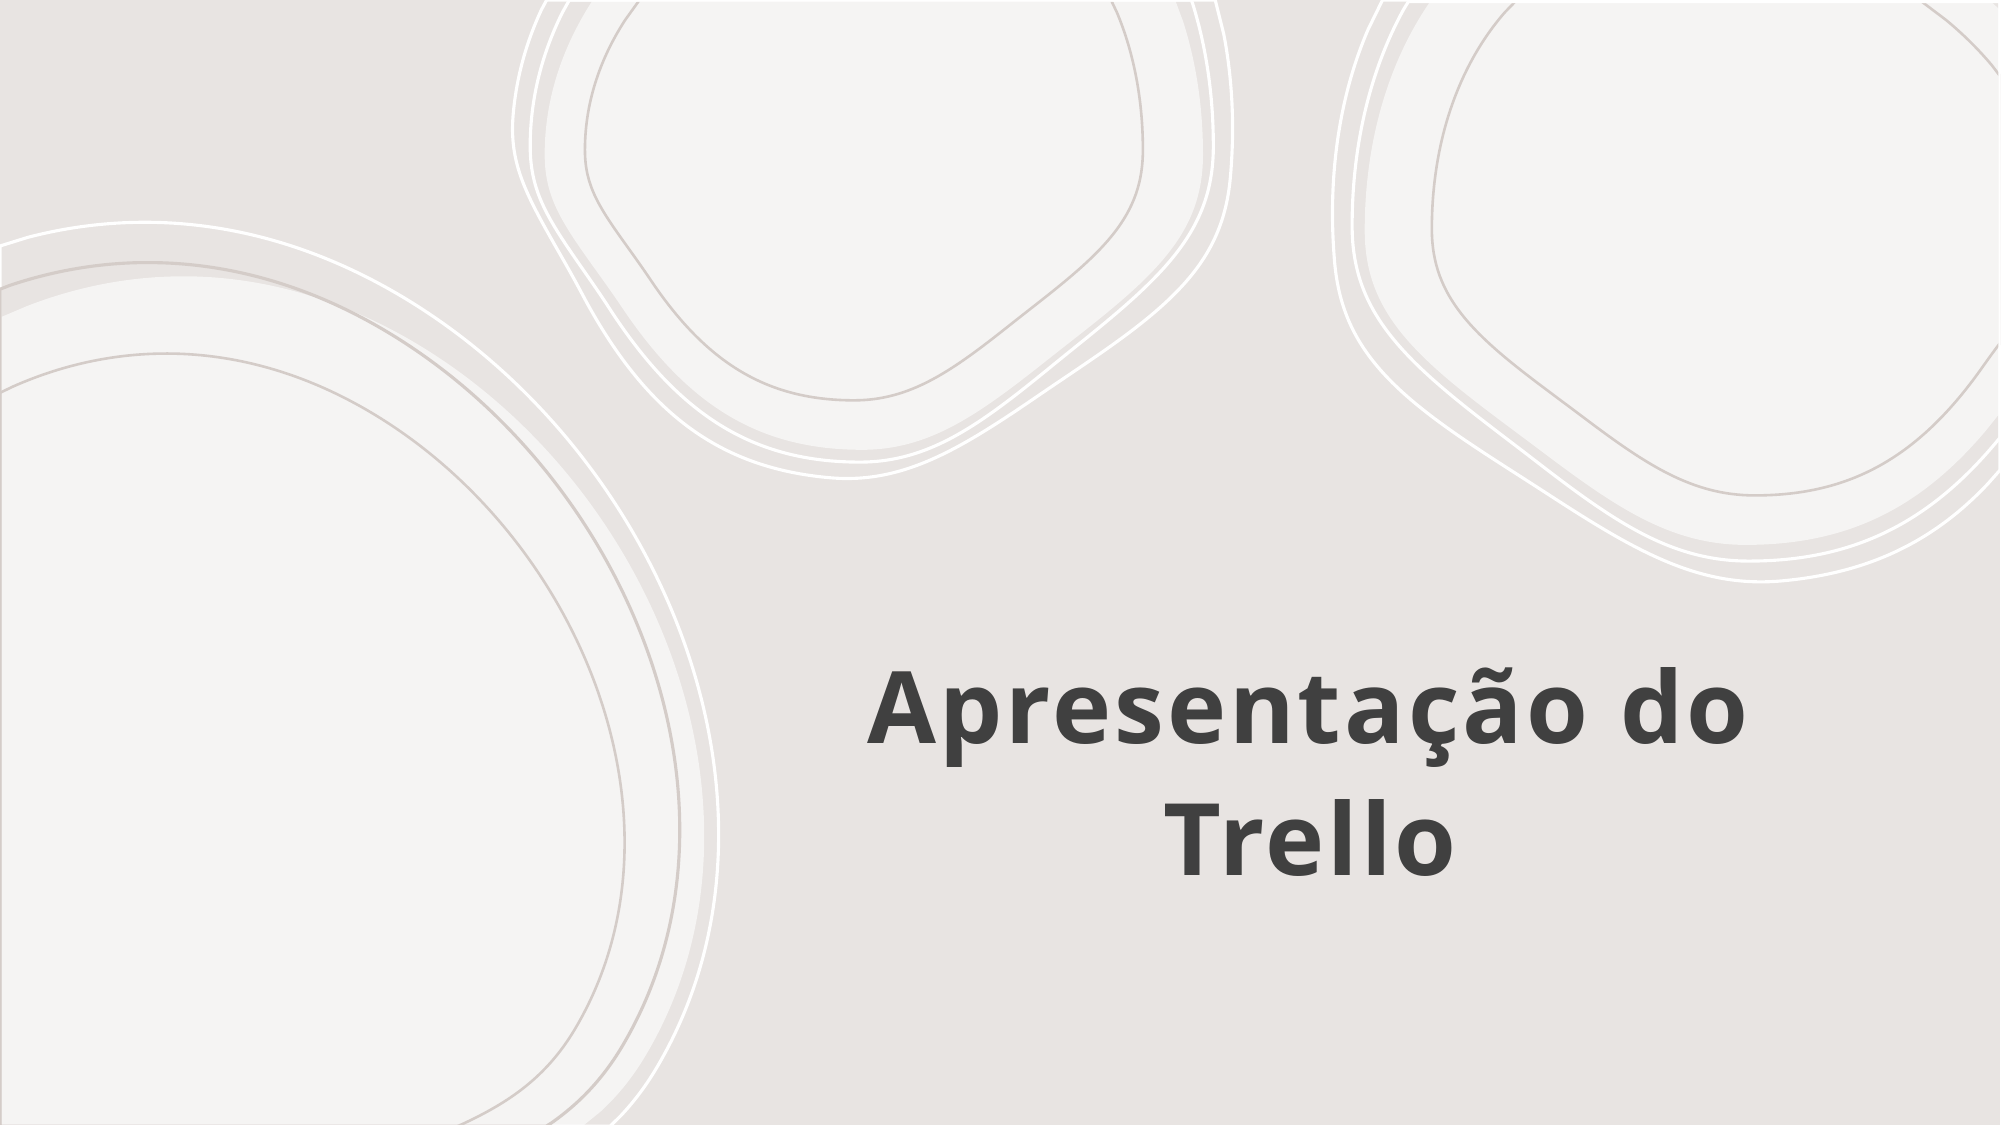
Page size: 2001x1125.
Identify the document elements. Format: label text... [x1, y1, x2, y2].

title Apresentação do Trello [763, 561, 1857, 911]
